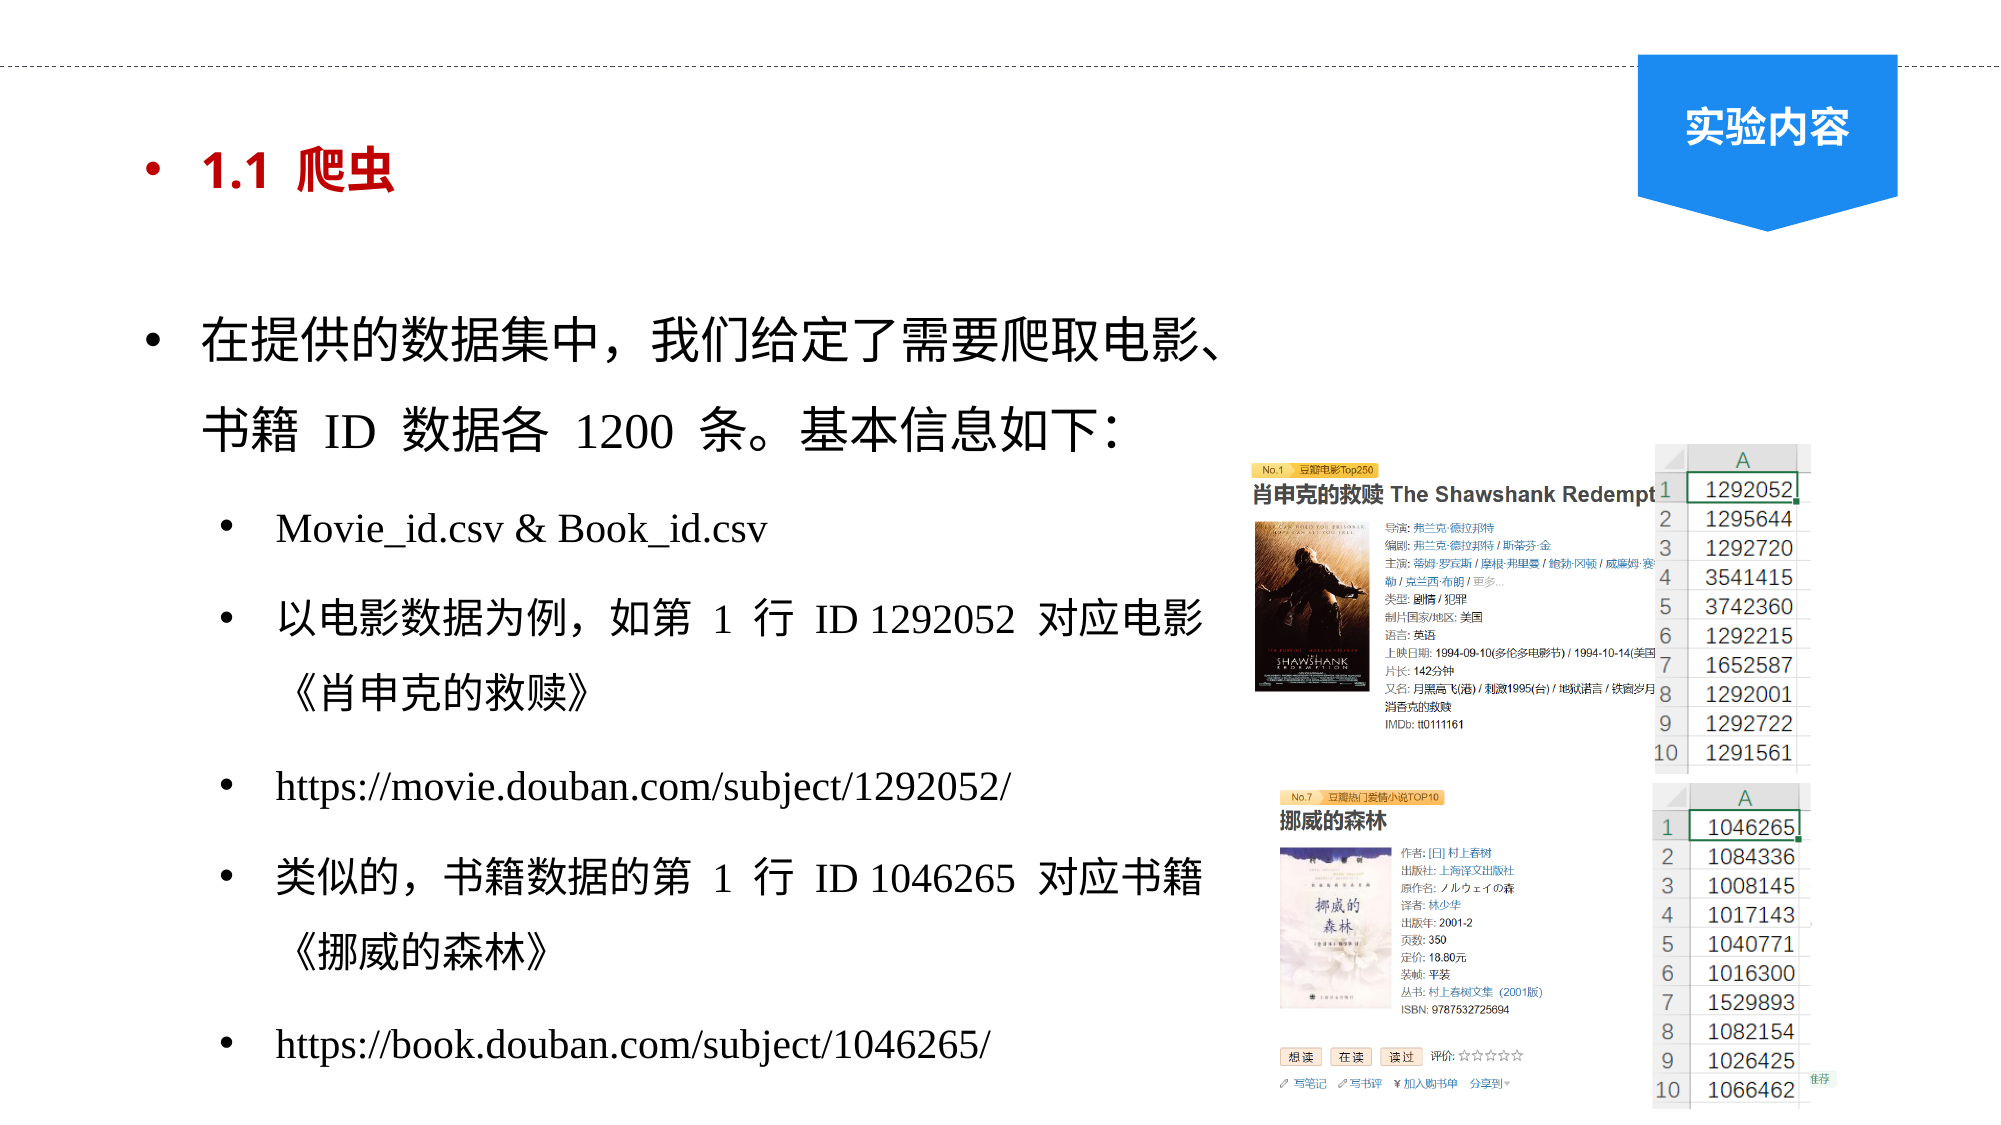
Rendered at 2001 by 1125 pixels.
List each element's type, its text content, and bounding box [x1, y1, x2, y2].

text_box 在提供的数据集中，我们给定了需要爬取电影、书籍 ID 数据各 1200 条。基本信息如下： Movie_id.csv & Book_id.csv 以电影数据为例，如第 1 行 ID 1292052 对应电影《肖申克的救赎》 https://movie.douban.com/subject/1292052/ 类似的，书籍数据的第 1 行 ID 1046265 对应书籍《挪威的森林》 https://book.douban.com/subject/1046265/ [54, 271, 1242, 1075]
picture [1227, 444, 1854, 1109]
text_box 1.1 爬虫 [54, 124, 1946, 206]
text_box [1636, 53, 1899, 66]
text_box 实验内容 [1669, 93, 1867, 124]
text_box [1669, 206, 1866, 233]
text_box [1636, 67, 1899, 124]
